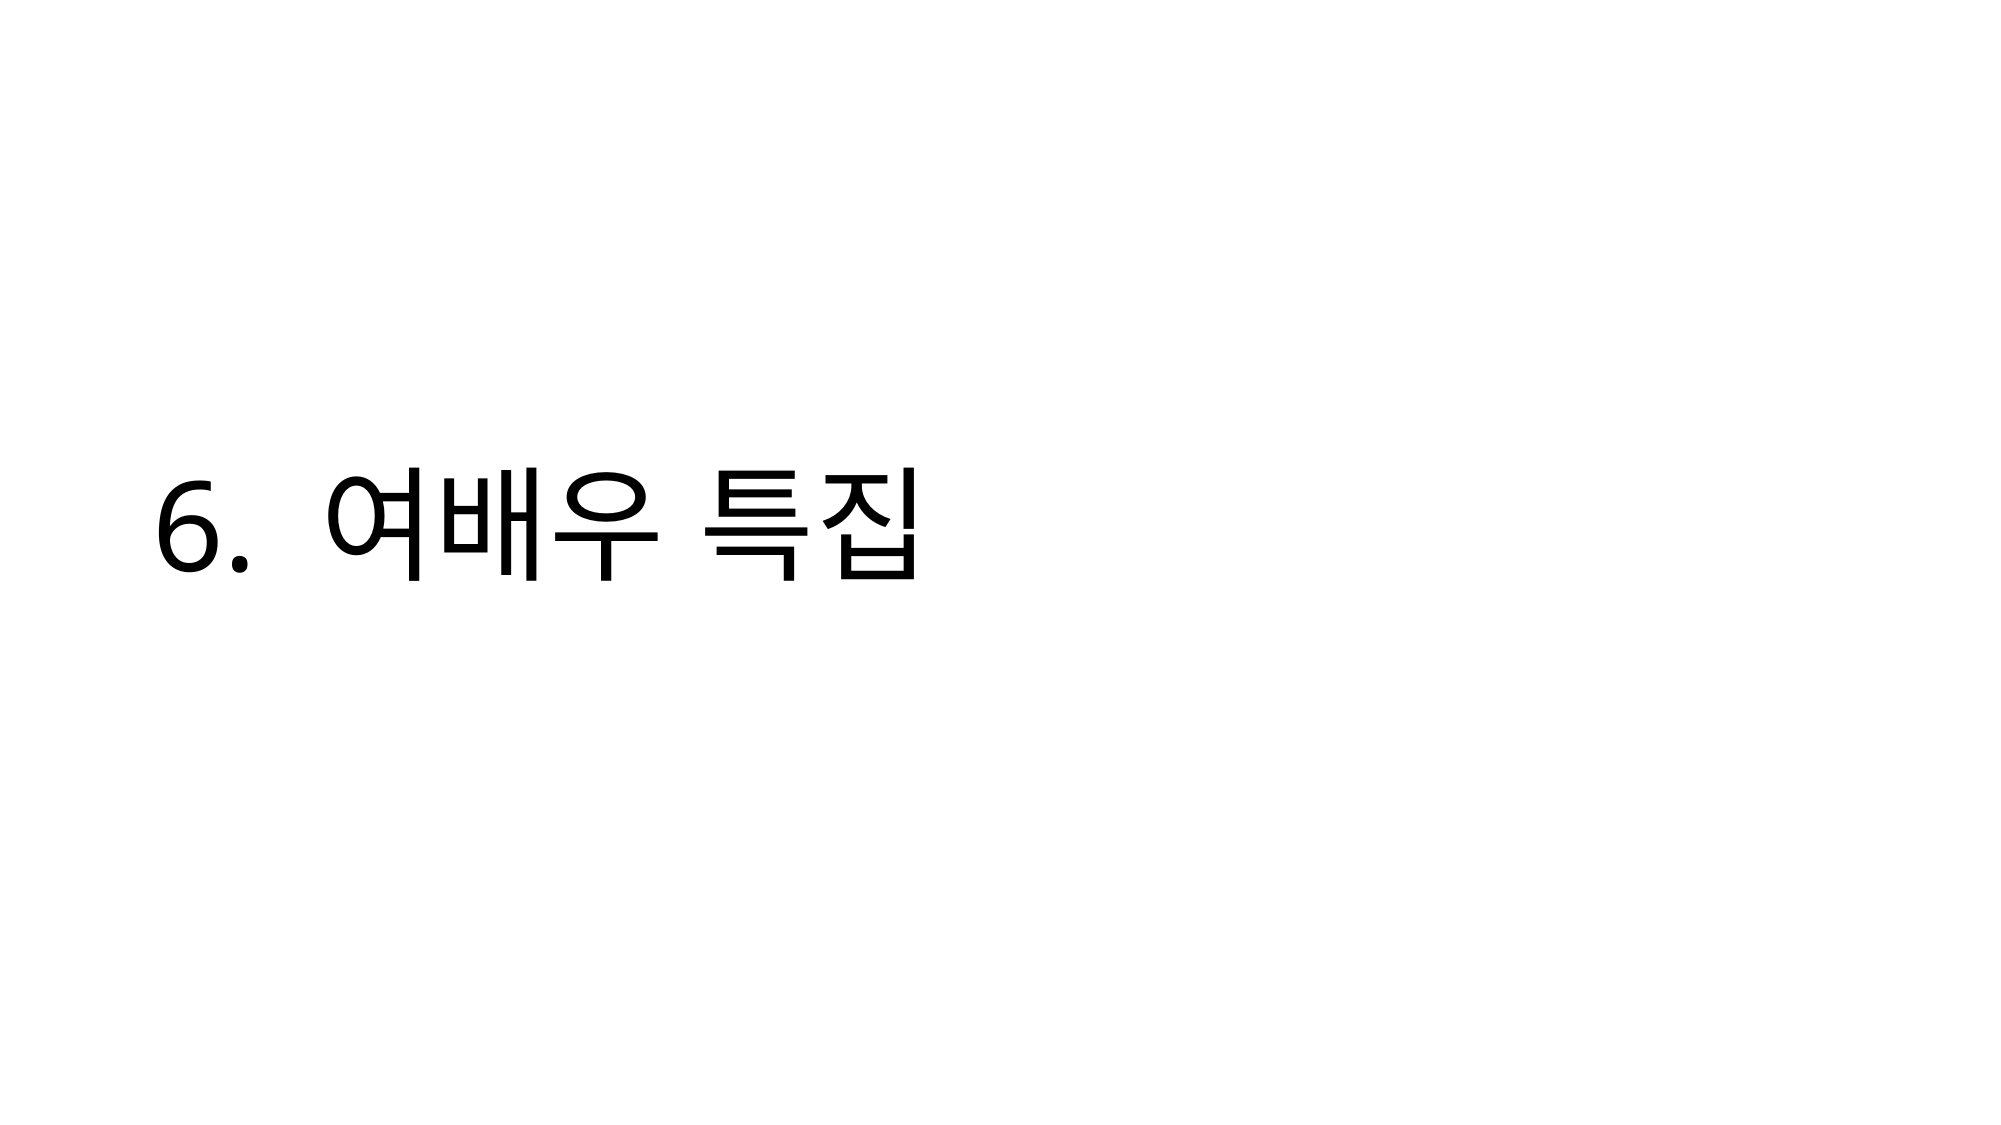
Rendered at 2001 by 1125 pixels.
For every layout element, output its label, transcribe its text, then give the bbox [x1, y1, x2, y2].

title 6. 여배우 특집 [137, 277, 1863, 606]
